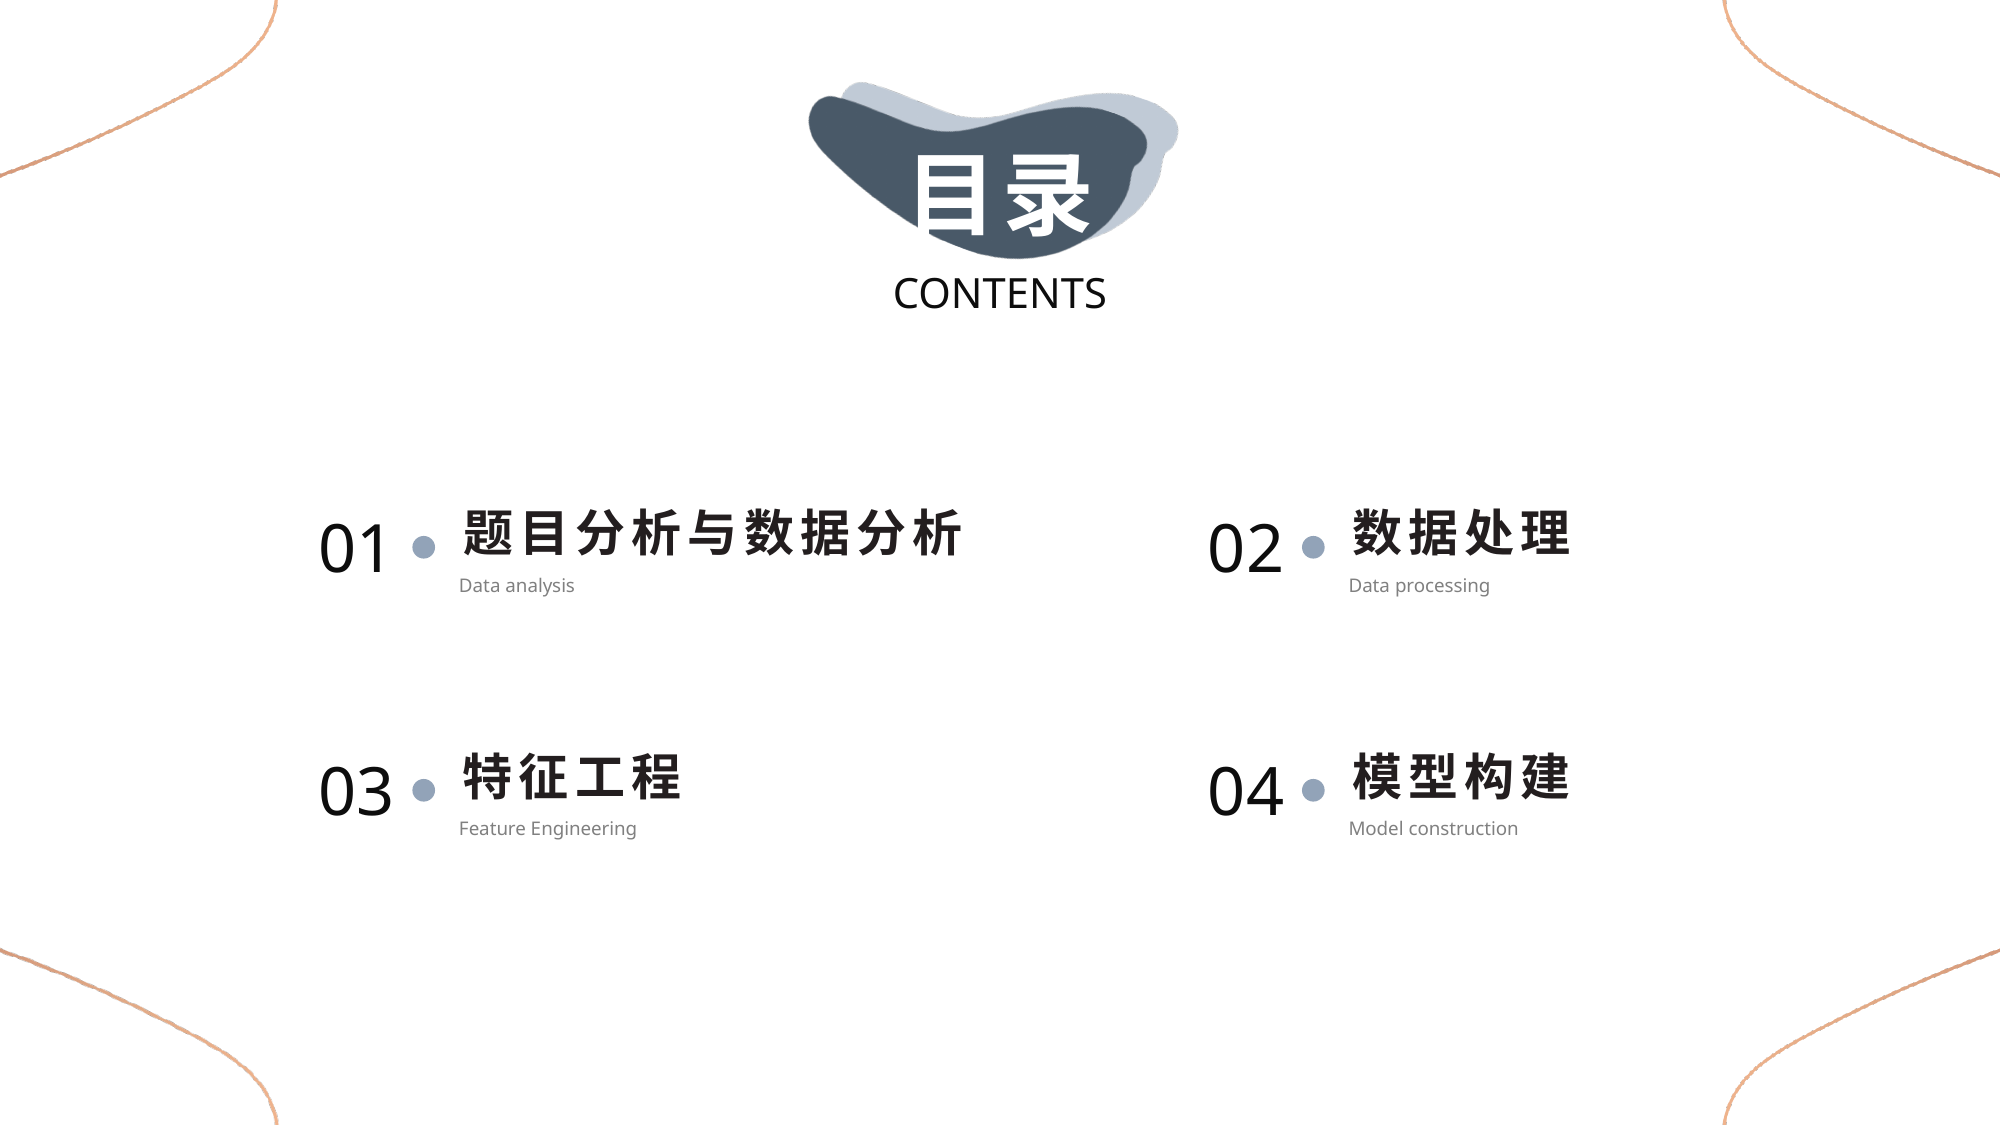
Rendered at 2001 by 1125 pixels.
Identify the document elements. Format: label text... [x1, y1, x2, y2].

text_box Data processing [1333, 555, 1707, 604]
text_box 特征工程 [447, 737, 697, 798]
text_box 01 [293, 498, 420, 593]
text_box 04 [1182, 741, 1310, 836]
text_box [1300, 777, 1326, 803]
text_box [411, 534, 437, 560]
text_box [1300, 534, 1326, 560]
text_box Feature Engineering [444, 798, 817, 847]
picture [1674, 918, 2000, 1125]
text_box 数据处理 [1337, 494, 1586, 555]
picture [0, 0, 325, 207]
picture [0, 918, 325, 1125]
text_box [411, 777, 437, 803]
text_box 模型构建 [1337, 737, 1586, 798]
text_box 题目分析与数据分析 [448, 494, 979, 570]
text_box CONTENTS [807, 259, 1193, 325]
text_box Data analysis [444, 555, 817, 604]
text_box Model construction [1333, 798, 1707, 847]
text_box 02 [1182, 498, 1310, 593]
picture [1674, 0, 2000, 207]
text_box 03 [293, 741, 420, 836]
text_box 目录 [890, 129, 1110, 255]
picture [783, 0, 1186, 259]
